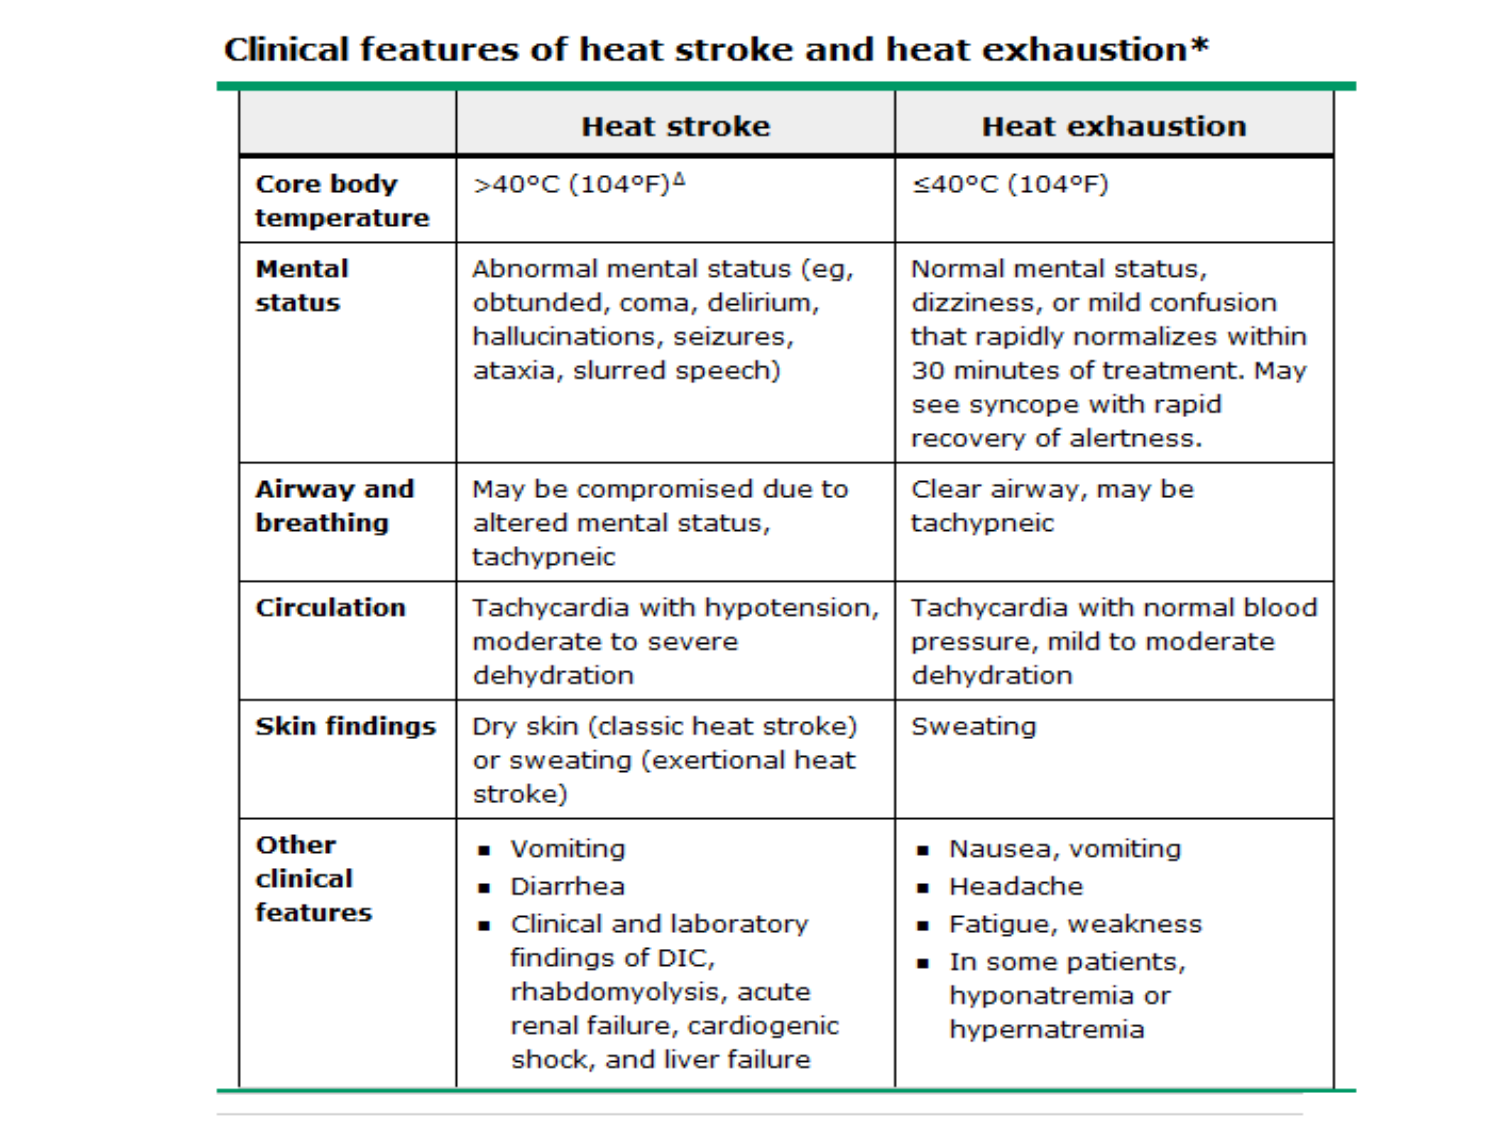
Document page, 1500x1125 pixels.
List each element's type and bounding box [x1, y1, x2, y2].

picture [162, 0, 1359, 1125]
